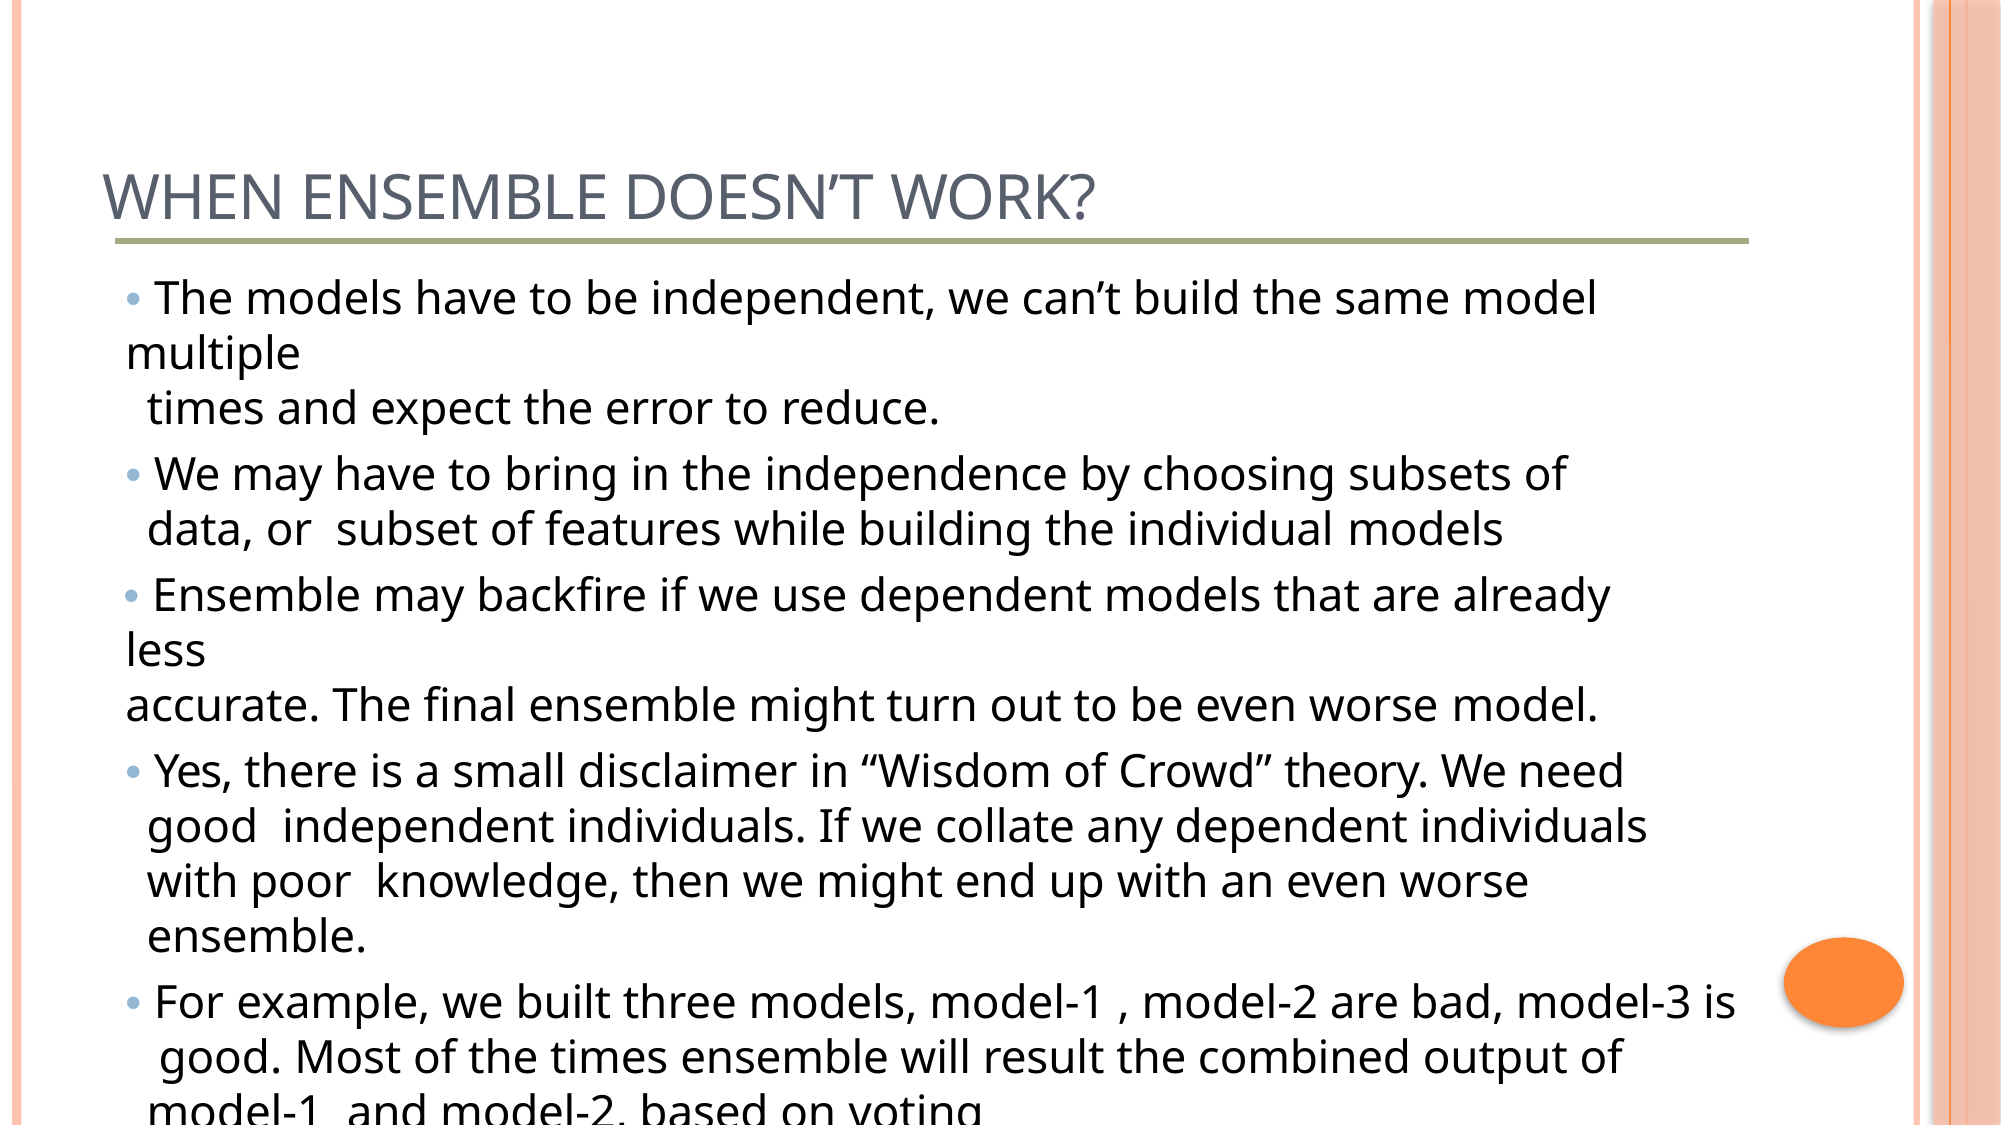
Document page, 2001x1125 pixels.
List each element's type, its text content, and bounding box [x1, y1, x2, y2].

text_box • The models have to be independent, we can’t build the same model multiple times and expect the error to reduce. • We may have to bring in the independence by choosing subsets of data, or subset of features while building the individual models • Ensemble may backfire if we use dependent models that are already less accurate. The final ensemble might turn out to be even worse model. • Yes, there is a small disclaimer in “Wisdom of Crowd” theory. We need good independent individuals. If we collate any dependent individuals with poor knowledge, then we might end up with an even worse ensemble. • For example, we built three models, model-1 , model-2 are bad, model-3 is good. Most of the times ensemble will result the combined output of model-1 and model-2, based on voting [123, 268, 1746, 1125]
title When Ensemble doesn’t work? [99, 44, 1734, 233]
